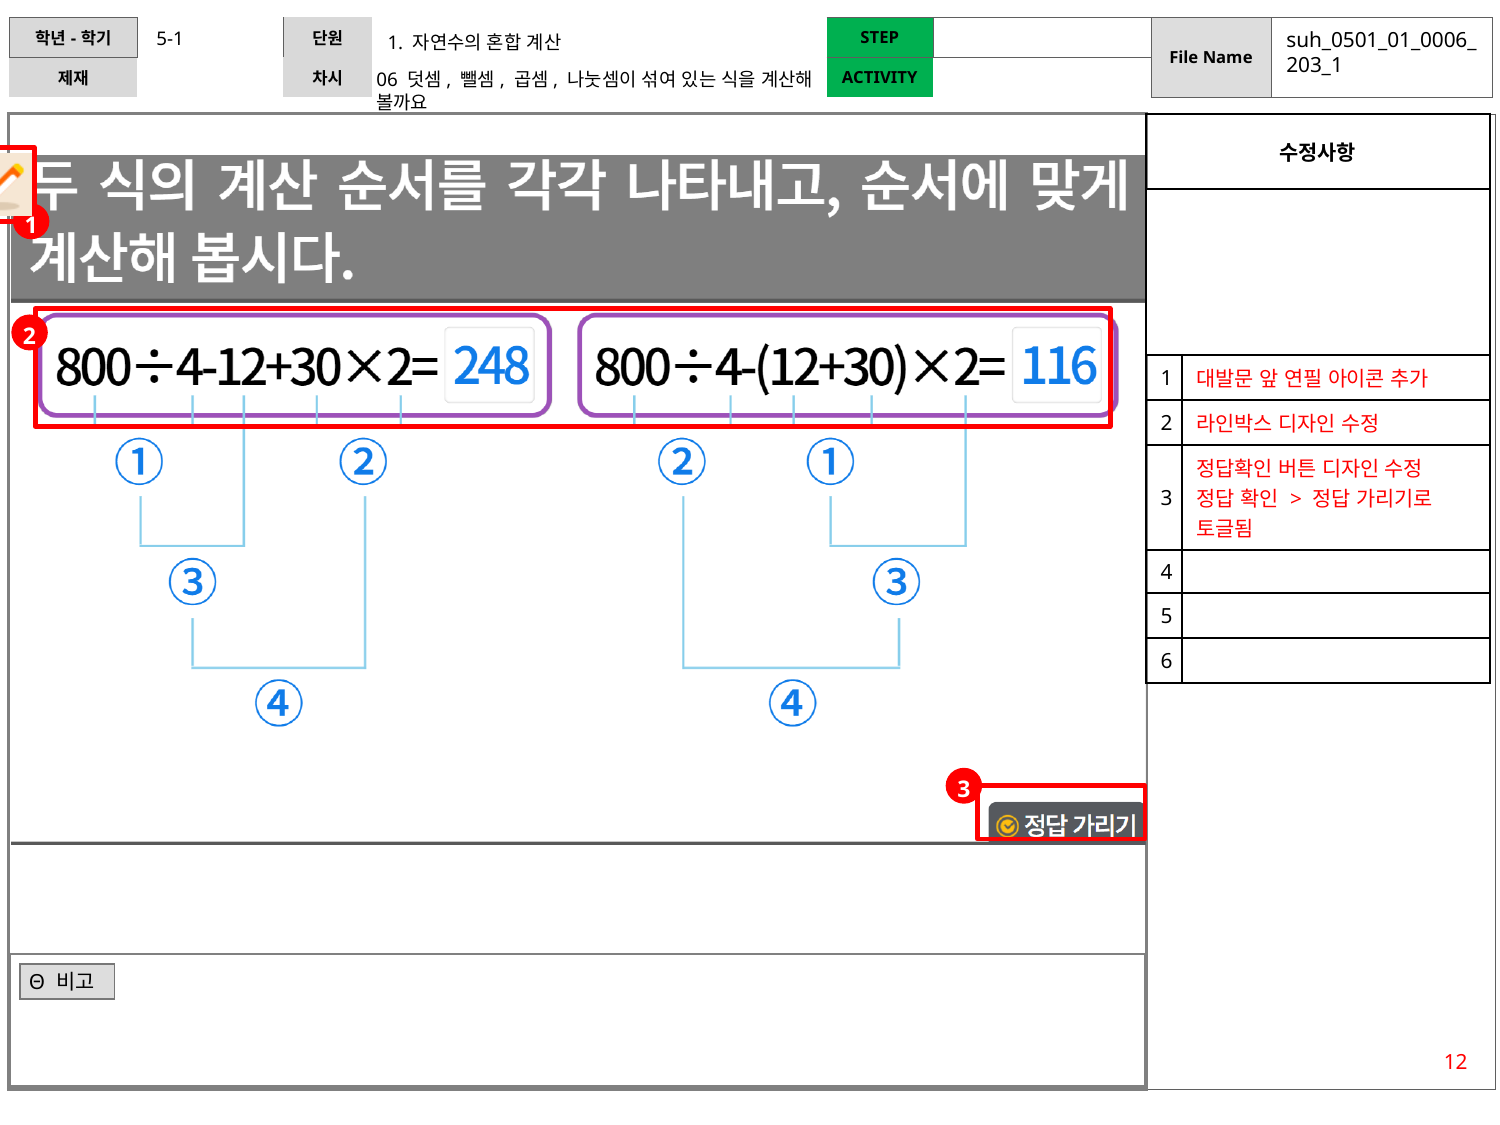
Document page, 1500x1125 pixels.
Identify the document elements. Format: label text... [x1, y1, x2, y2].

table_header 수정사항 [1147, 115, 1489, 188]
table_cell [1183, 639, 1489, 682]
text_box [0, 145, 36, 152]
table_cell 라인박스 디자인 수정 [1183, 401, 1489, 444]
table_cell 3 [1151, 446, 1181, 549]
picture [0, 153, 1146, 845]
text_box 06 덧셈, 뺄셈, 곱셈, 나눗셈이 섞여 있는 식을 계산해 볼까요 [361, 60, 852, 96]
text_box 1. 자연수의 혼합 계산 [372, 23, 828, 48]
text_box suh_0501_01_0006_203_1 [1271, 18, 1500, 84]
table_cell 5 [1151, 594, 1181, 637]
table_cell [1183, 594, 1489, 637]
table_cell 4 [1151, 551, 1181, 592]
table_cell 6 [1151, 639, 1181, 682]
table_cell 1 [1151, 356, 1181, 399]
table_cell 2 [1151, 401, 1181, 444]
table_cell 정답확인 버튼 디자인 수정 정답 확인 > 정답 가리기로 토글됨 [1183, 446, 1489, 549]
table_cell [1151, 190, 1489, 354]
text_box 5-1 [141, 18, 284, 55]
table_cell [1183, 551, 1489, 592]
table_cell 대발문 앞 연필 아이콘 추가 [1183, 356, 1489, 399]
